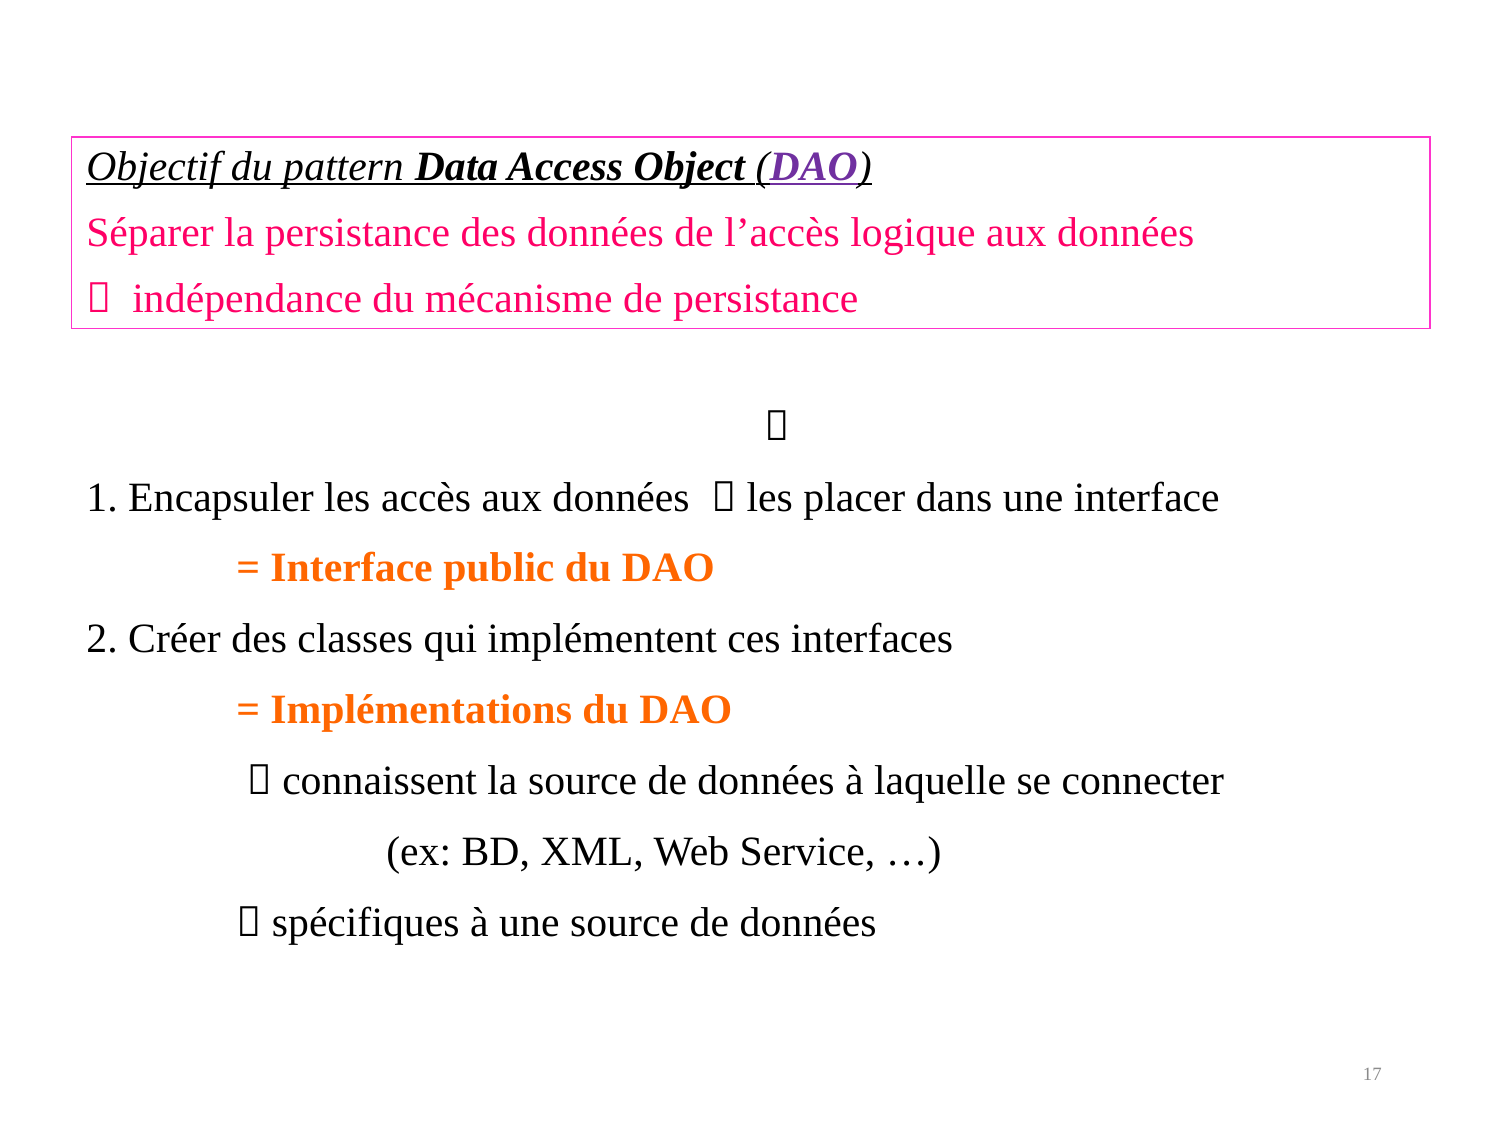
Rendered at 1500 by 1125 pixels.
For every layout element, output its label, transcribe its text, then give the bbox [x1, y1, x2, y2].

slide_number 17 [1059, 1042, 1397, 1103]
text_box  1. Encapsuler les accès aux données  les placer dans une interface = Interface public du DAO 2. Créer des classes qui implémentent ces interfaces = Implémentations du DAO  connaissent la source de données à laquelle se connecter (ex: BD, XML, Web Service, …)  spécifiques à une source de données [71, 391, 1483, 952]
text_box Objectif du pattern Data Access Object (DAO) Séparer la persistance des données de l’accès logique aux données  indépendance du mécanisme de persistance [71, 137, 1430, 329]
